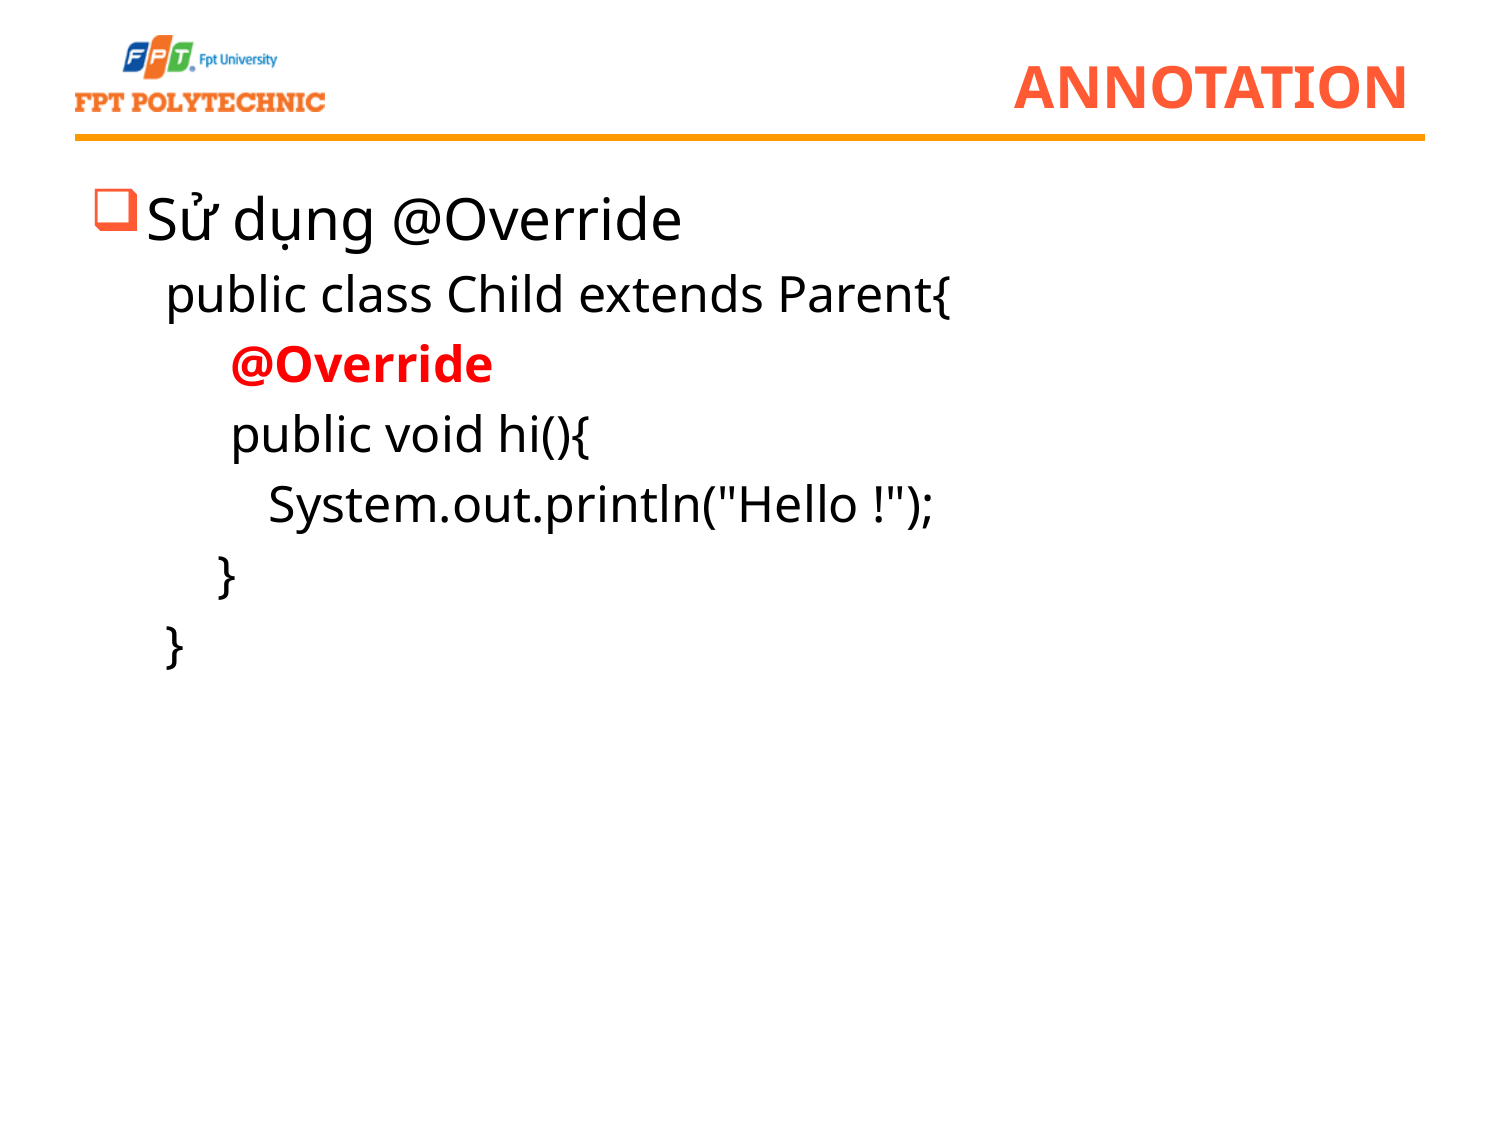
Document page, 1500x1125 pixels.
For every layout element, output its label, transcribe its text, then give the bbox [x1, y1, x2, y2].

list Sử dụng @Override public class Child extends Parent{ @Override public void hi(){ System.out.println("Hello !"); } } [75, 174, 1425, 1038]
picture [75, 35, 325, 112]
title Annotation [337, 45, 1425, 125]
